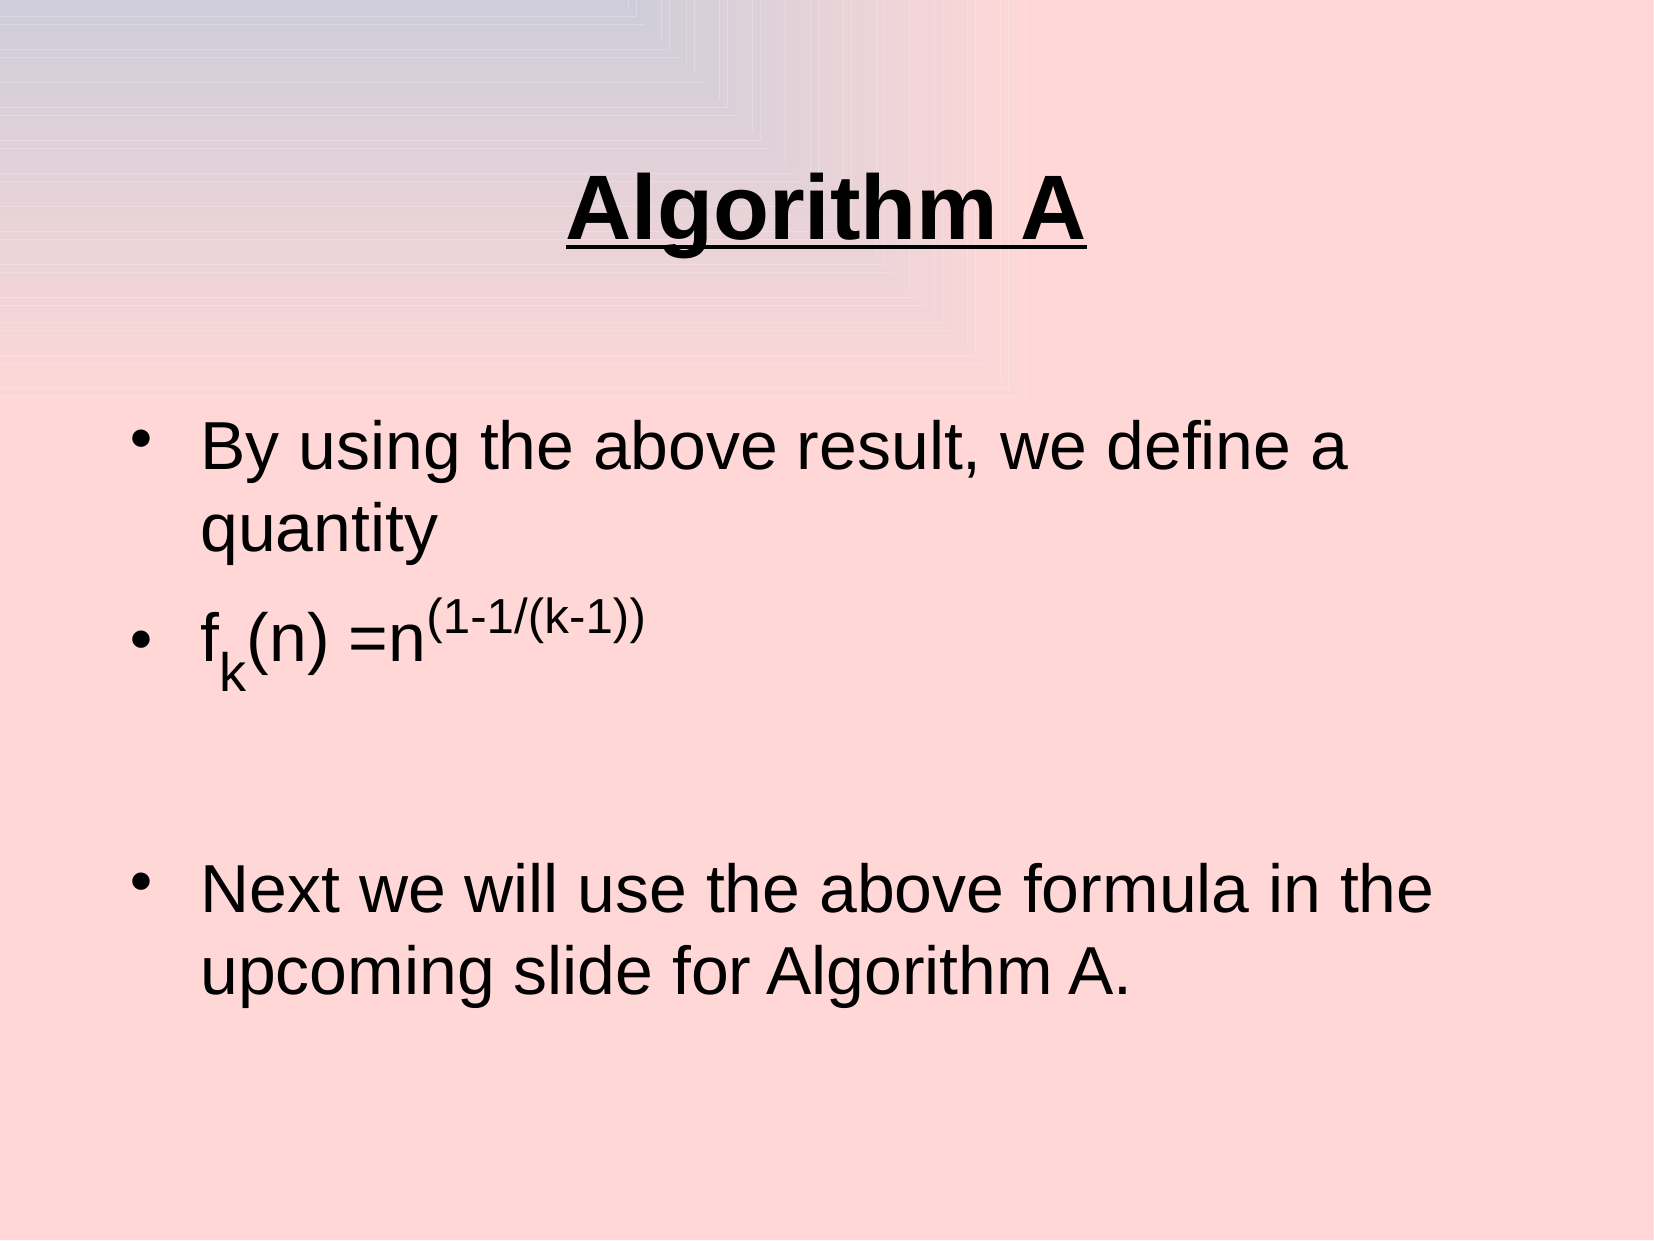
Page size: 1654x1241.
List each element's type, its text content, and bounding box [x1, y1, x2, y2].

text_box By using the above result, we define a quantity fk(n) =n(1-1/(k-1)) Next we will use the above formula in the upcoming slide for Algorithm A. [106, 401, 1571, 1010]
text_box Algorithm A [82, 0, 1571, 358]
